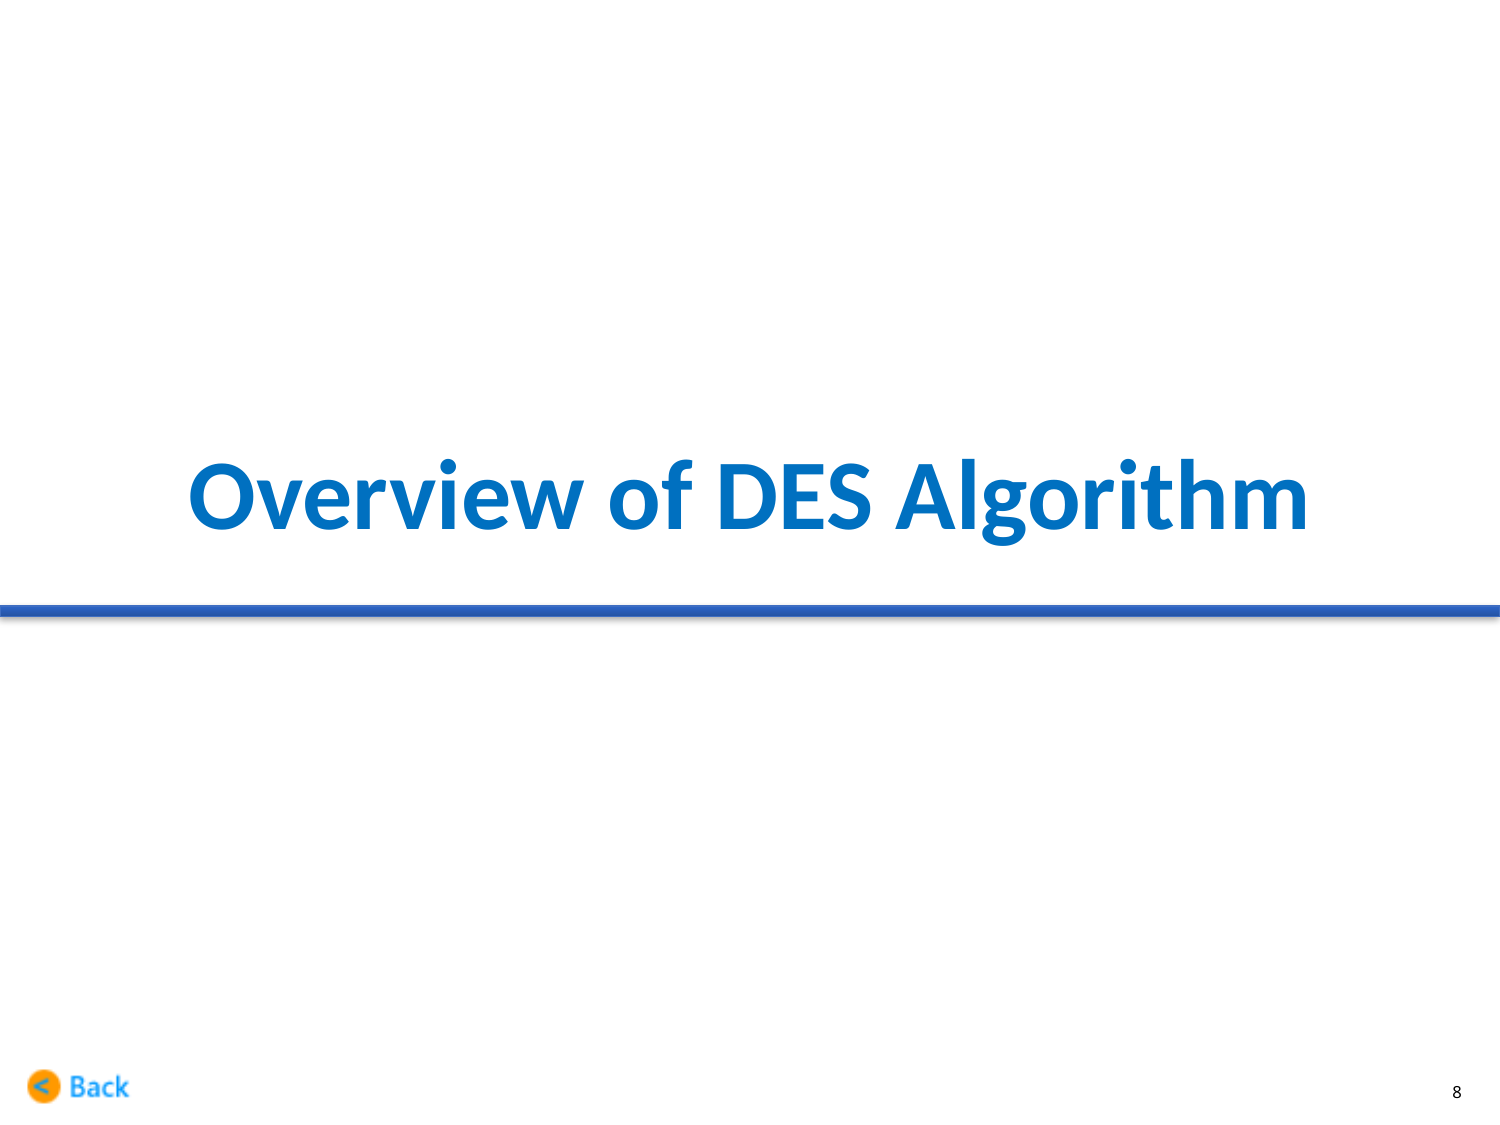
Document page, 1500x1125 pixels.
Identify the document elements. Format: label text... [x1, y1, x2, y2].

picture [26, 1066, 150, 1108]
title Overview of DES Algorithm [112, 387, 1388, 591]
slide_number 8 [1437, 1074, 1500, 1124]
